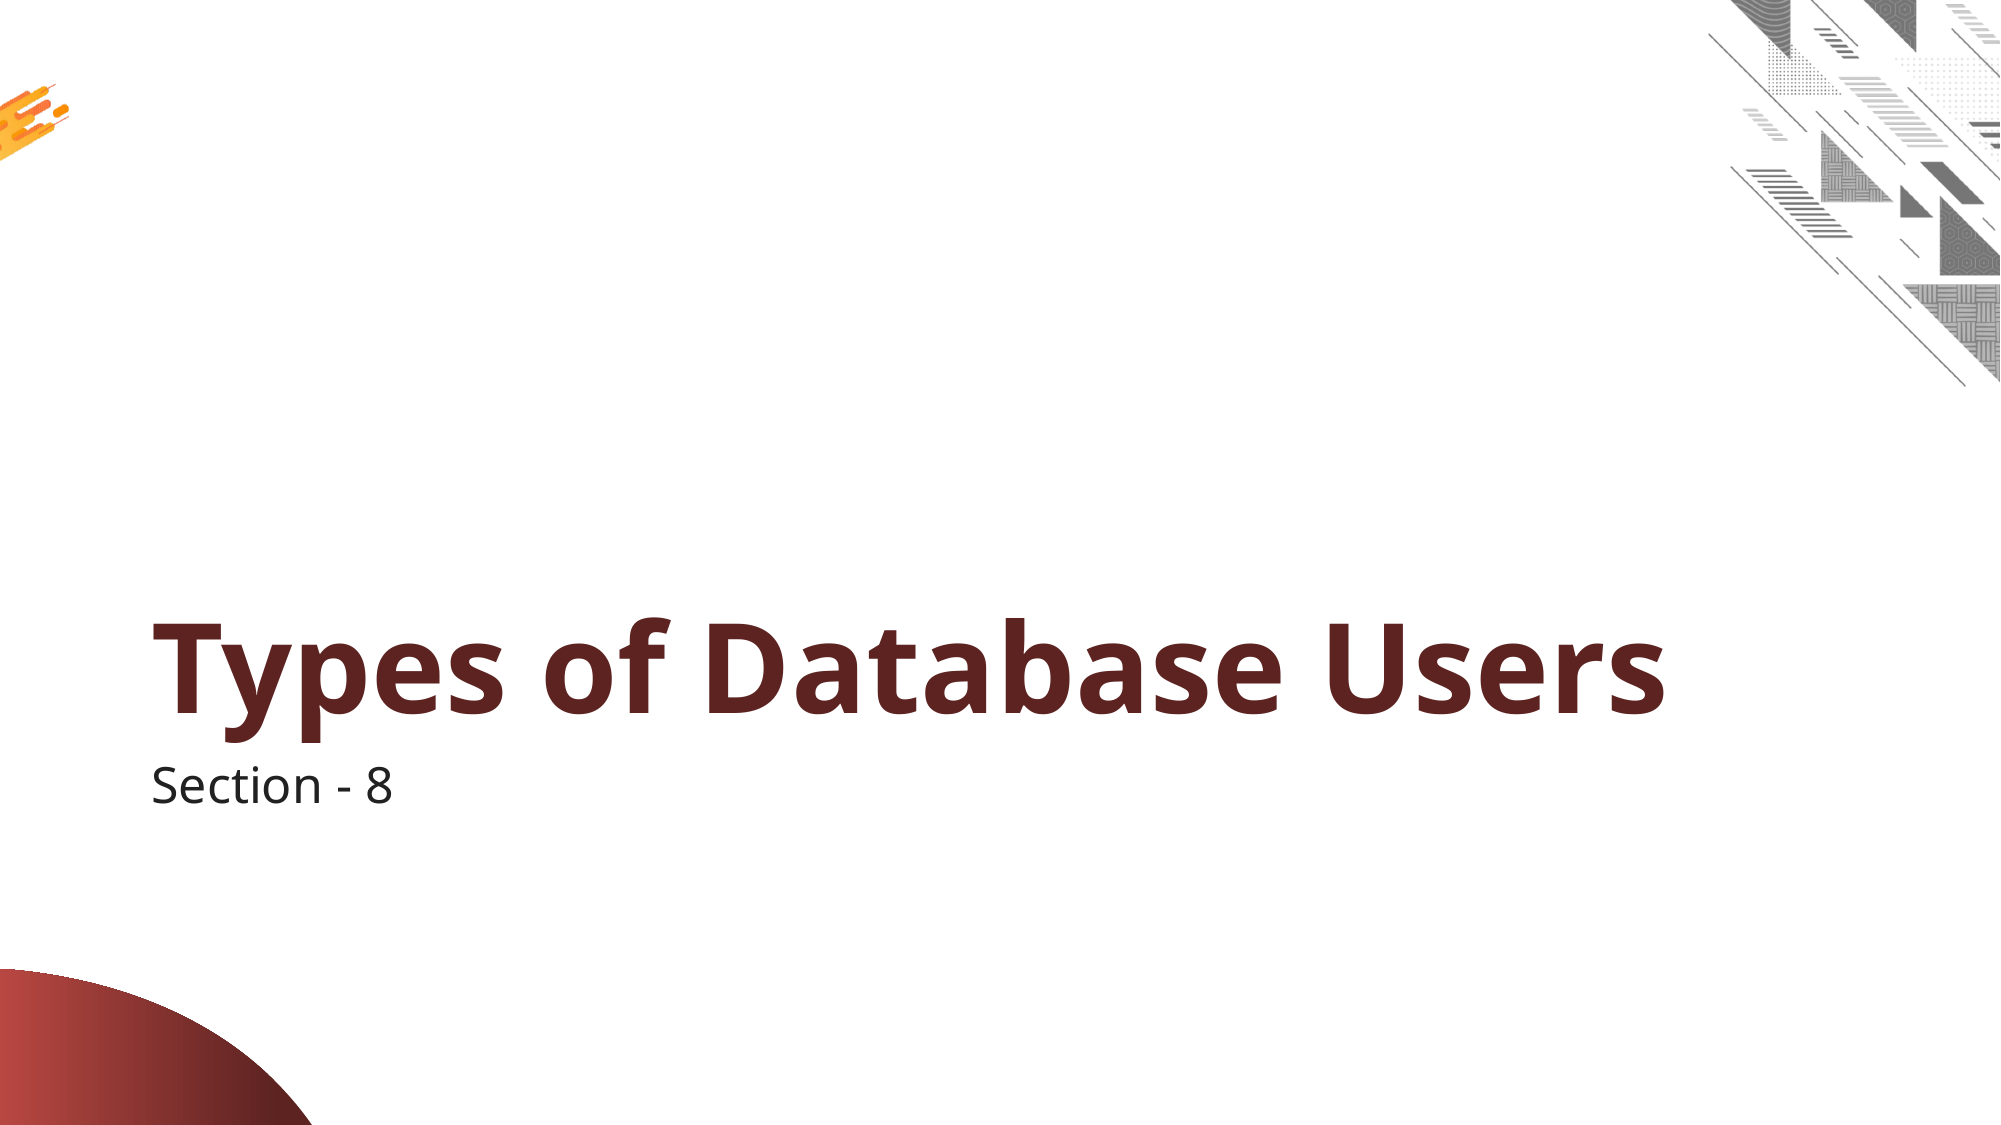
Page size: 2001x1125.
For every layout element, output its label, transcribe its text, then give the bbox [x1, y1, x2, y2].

picture [0, 65, 90, 193]
title Types of Database Users [136, 280, 1862, 749]
picture [1709, 0, 2000, 490]
list Section - 8 [136, 752, 1862, 999]
